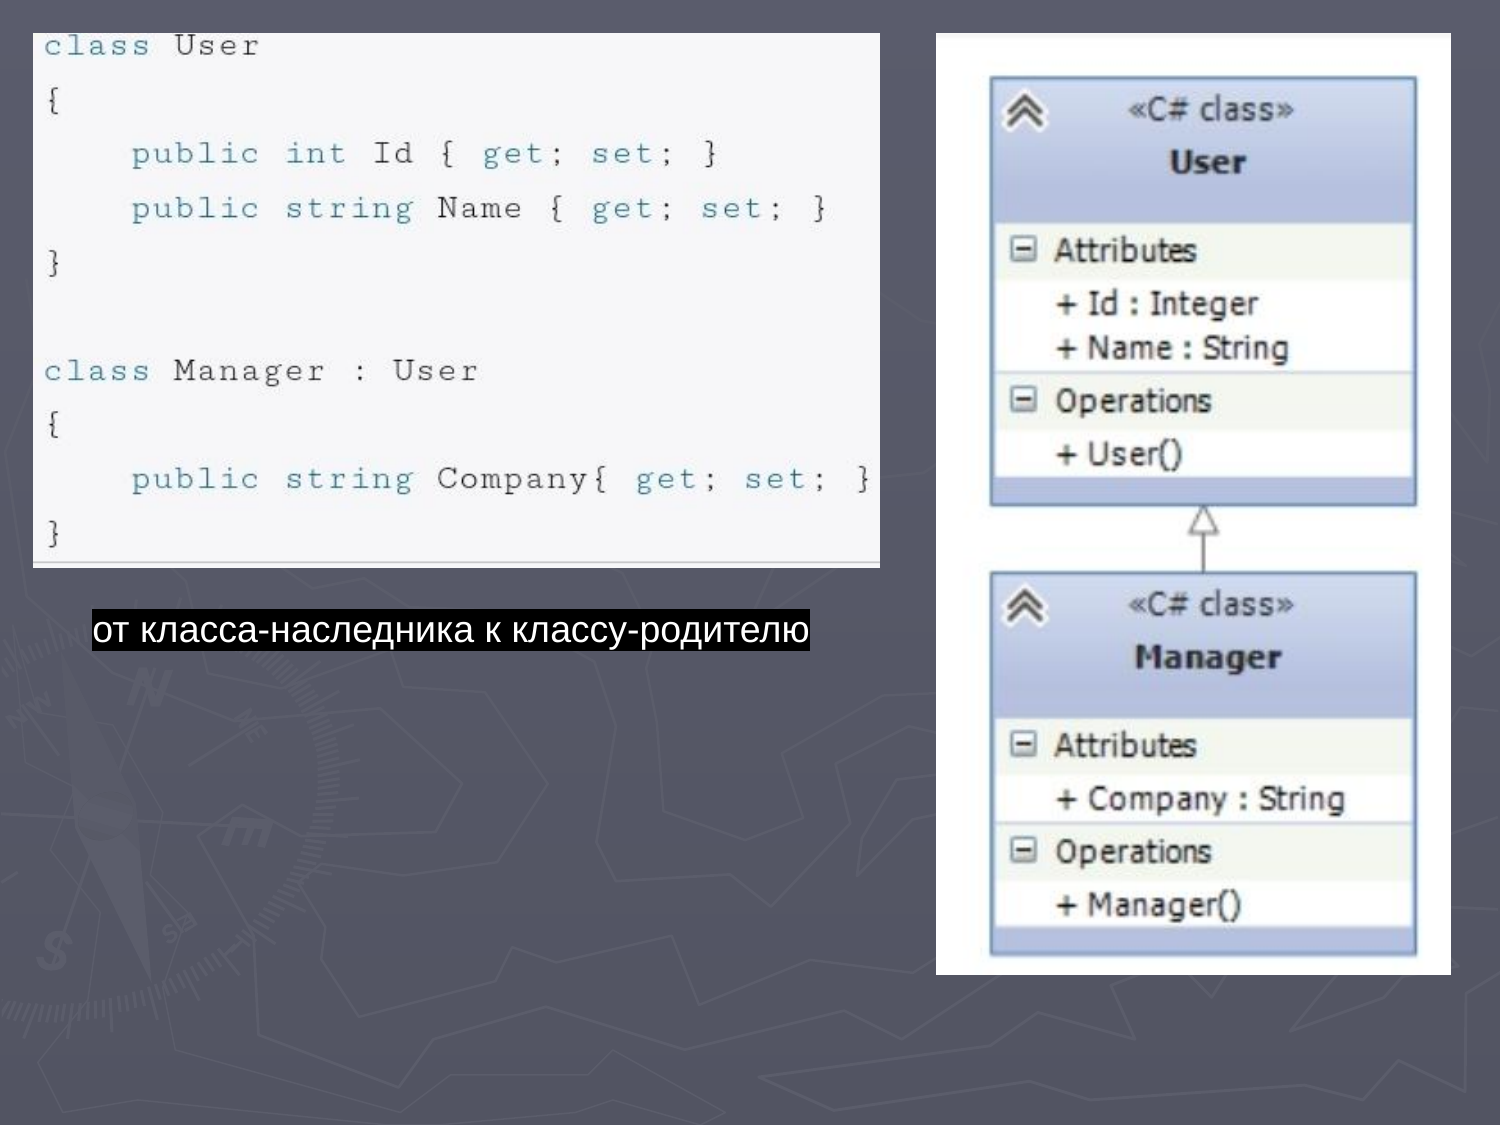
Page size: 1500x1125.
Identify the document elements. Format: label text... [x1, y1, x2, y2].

picture [33, 33, 880, 569]
picture [936, 33, 1451, 975]
text_box от класса-наследника к классу-родителю [77, 590, 836, 666]
